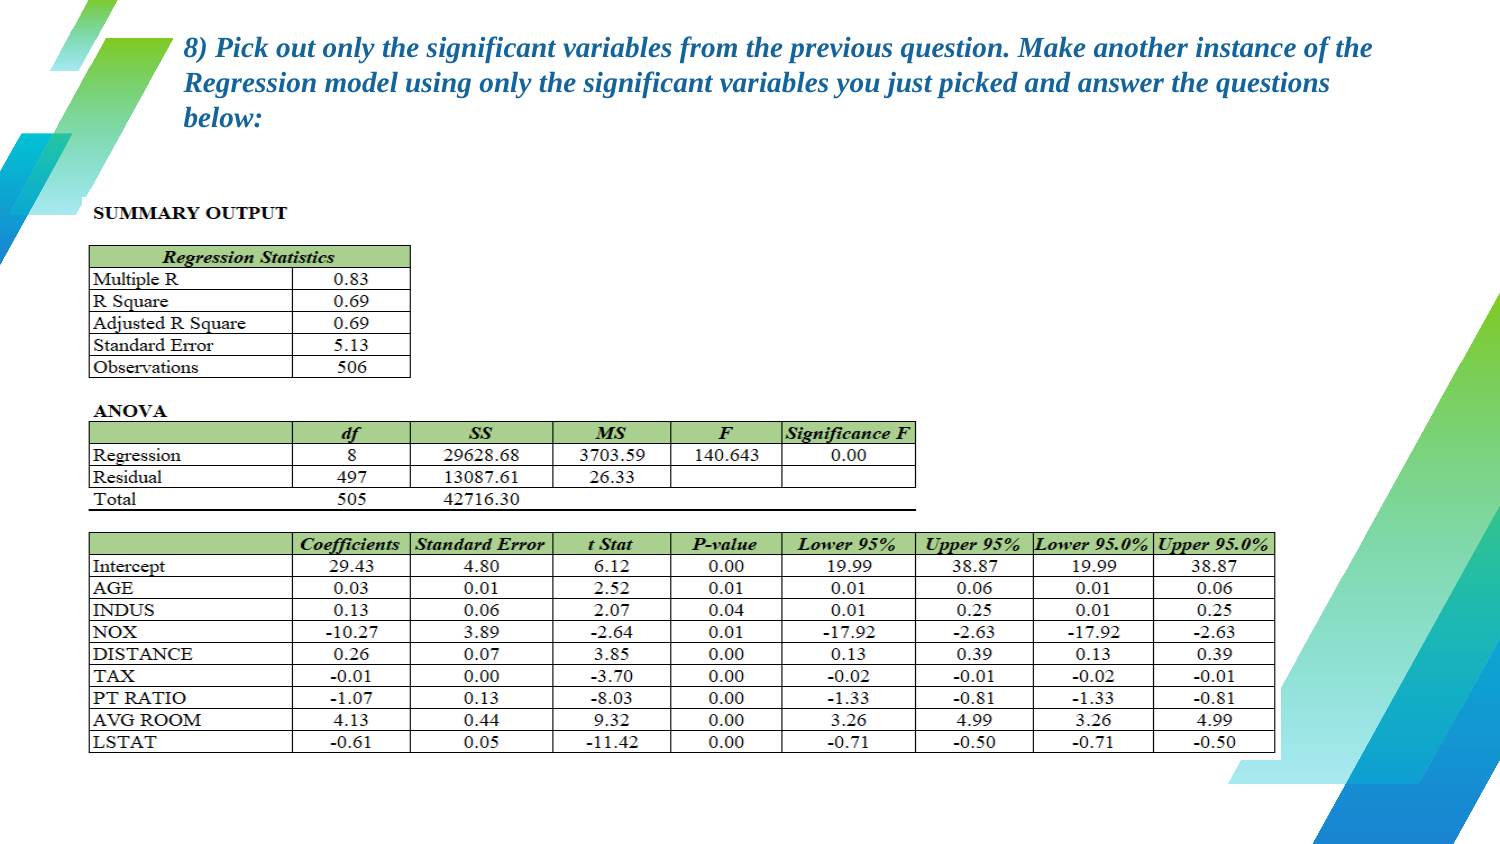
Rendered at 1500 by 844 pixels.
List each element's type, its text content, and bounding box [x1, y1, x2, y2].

text_box 8) Pick out only the significant variables from the previous question. Make another instance of the Regression model using only the significant variables you just picked and answer the questions below: [168, 20, 1441, 141]
picture [82, 197, 1281, 760]
